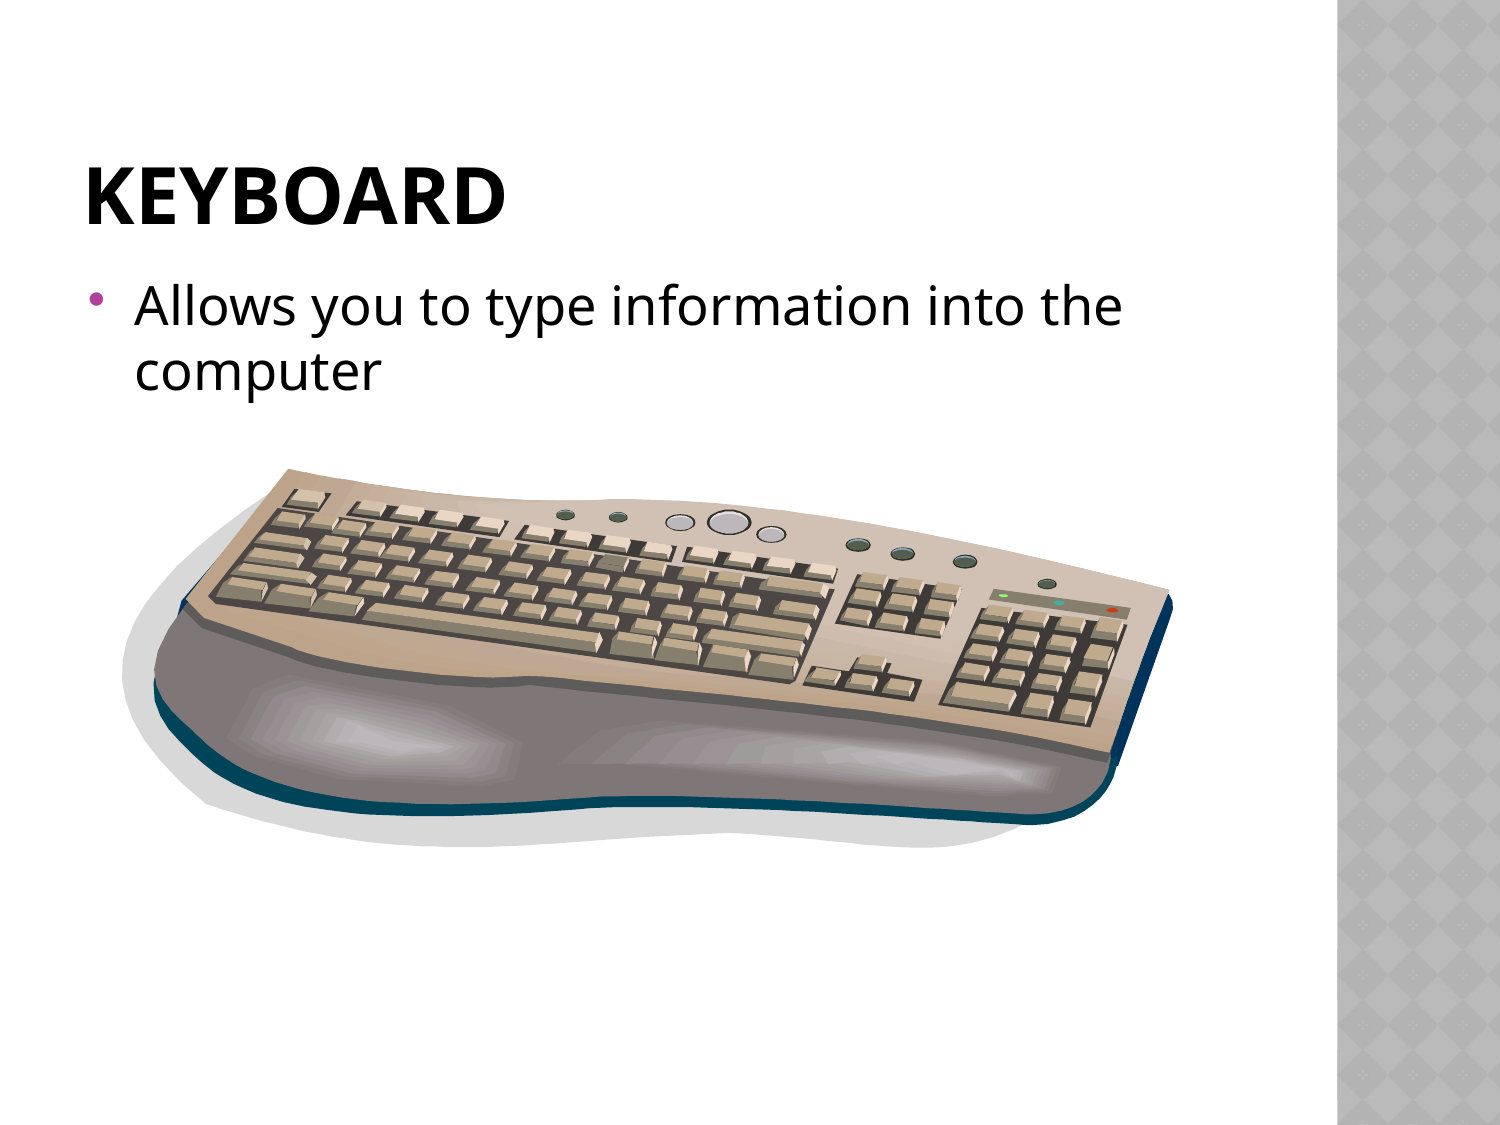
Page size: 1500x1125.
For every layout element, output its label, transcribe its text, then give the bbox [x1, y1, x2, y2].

title Keyboard [75, 52, 1263, 240]
picture [58, 468, 1186, 889]
list Allows you to type information into the computer [75, 264, 1263, 1059]
